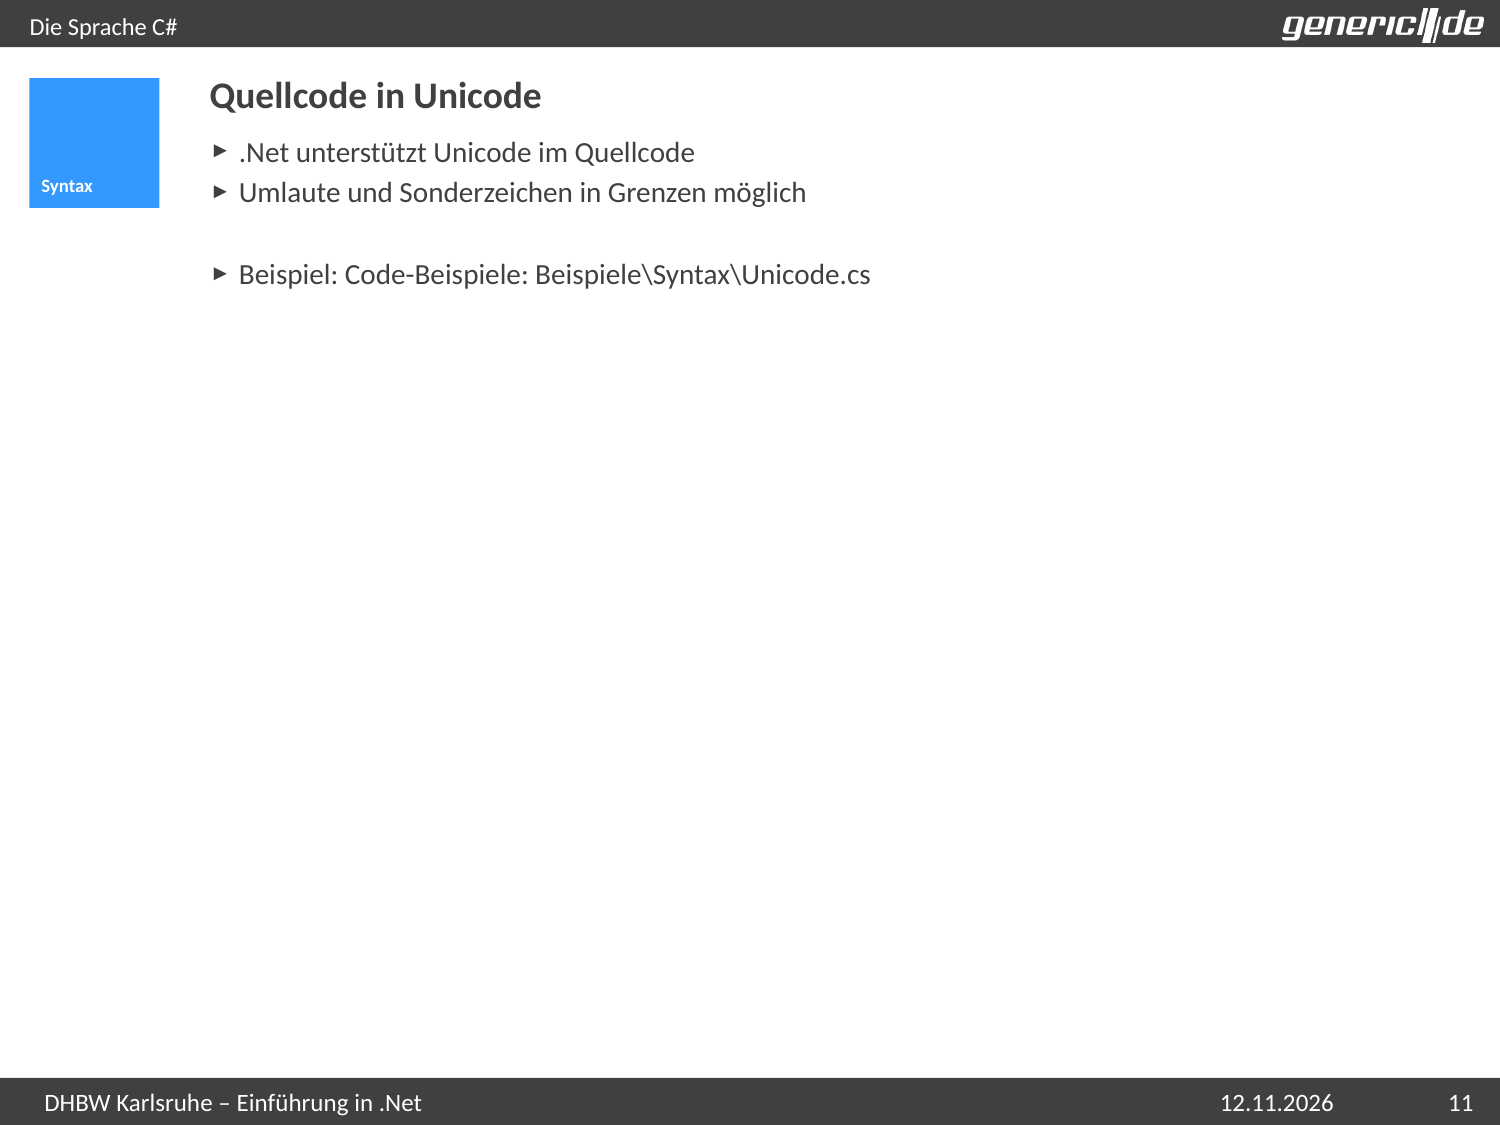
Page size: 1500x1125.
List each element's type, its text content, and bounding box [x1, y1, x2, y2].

list .Net unterstützt Unicode im Quellcode Umlaute und Sonderzeichen in Grenzen möglich Beispiel: Code-Beispiele: Beispiele\Syntax\Unicode.cs [194, 125, 1483, 1059]
title Die Sprache C# [0, 3, 1282, 48]
slide_number 11 [1384, 1077, 1489, 1125]
footer DHBW Karlsruhe – Einführung in .Net [0, 1077, 1199, 1125]
list Quellcode in Unicode [194, 64, 1093, 124]
picture [1282, 8, 1484, 43]
list Syntax [29, 116, 160, 209]
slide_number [1204, 1077, 1359, 1125]
